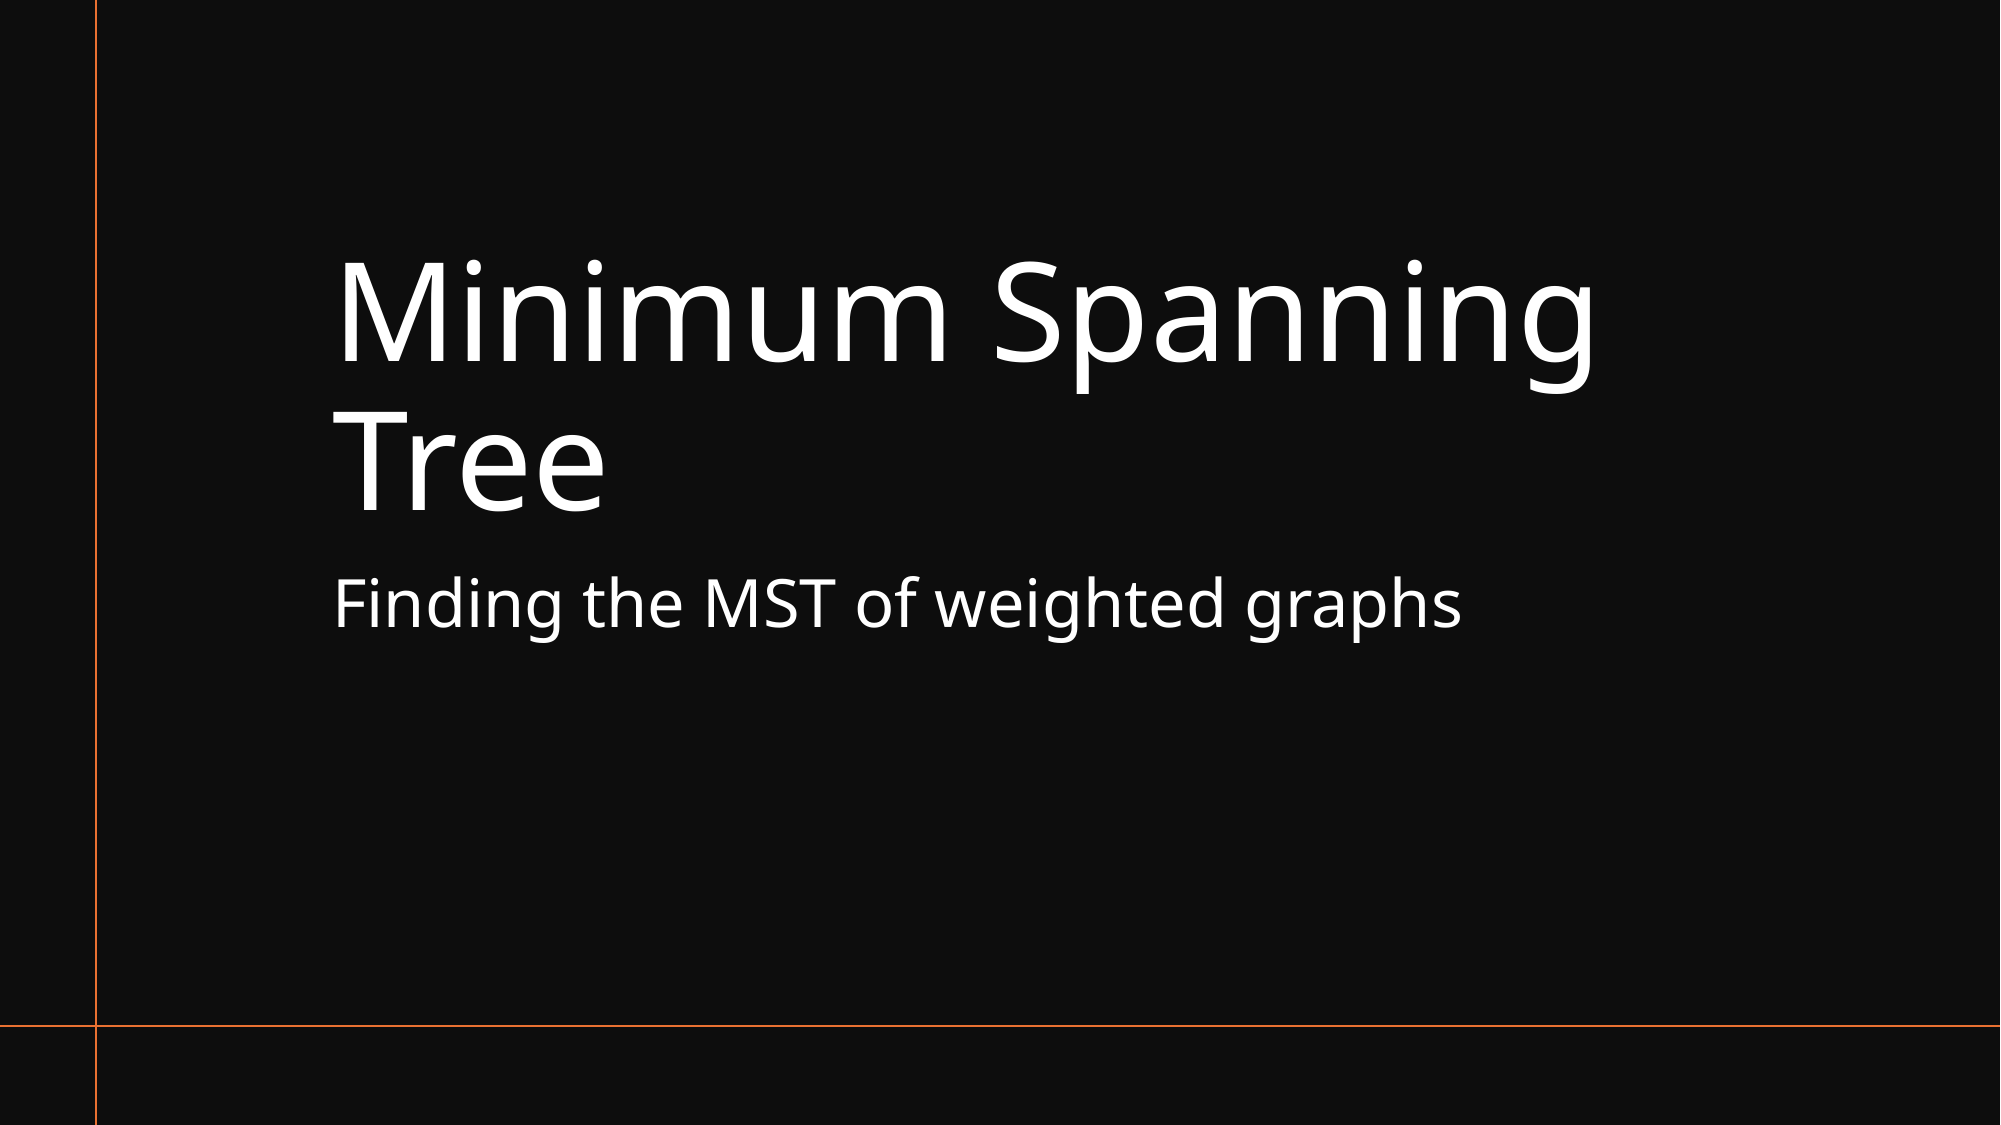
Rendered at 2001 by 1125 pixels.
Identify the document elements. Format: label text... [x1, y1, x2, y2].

text_box [0, 1027, 95, 1125]
text_box [97, 1027, 2000, 1125]
text_box [0, 0, 95, 1025]
text_box [97, 0, 2000, 1025]
title Minimum Spanning Tree [317, 155, 1642, 548]
list Finding the MST of weighted graphs [317, 562, 1642, 835]
